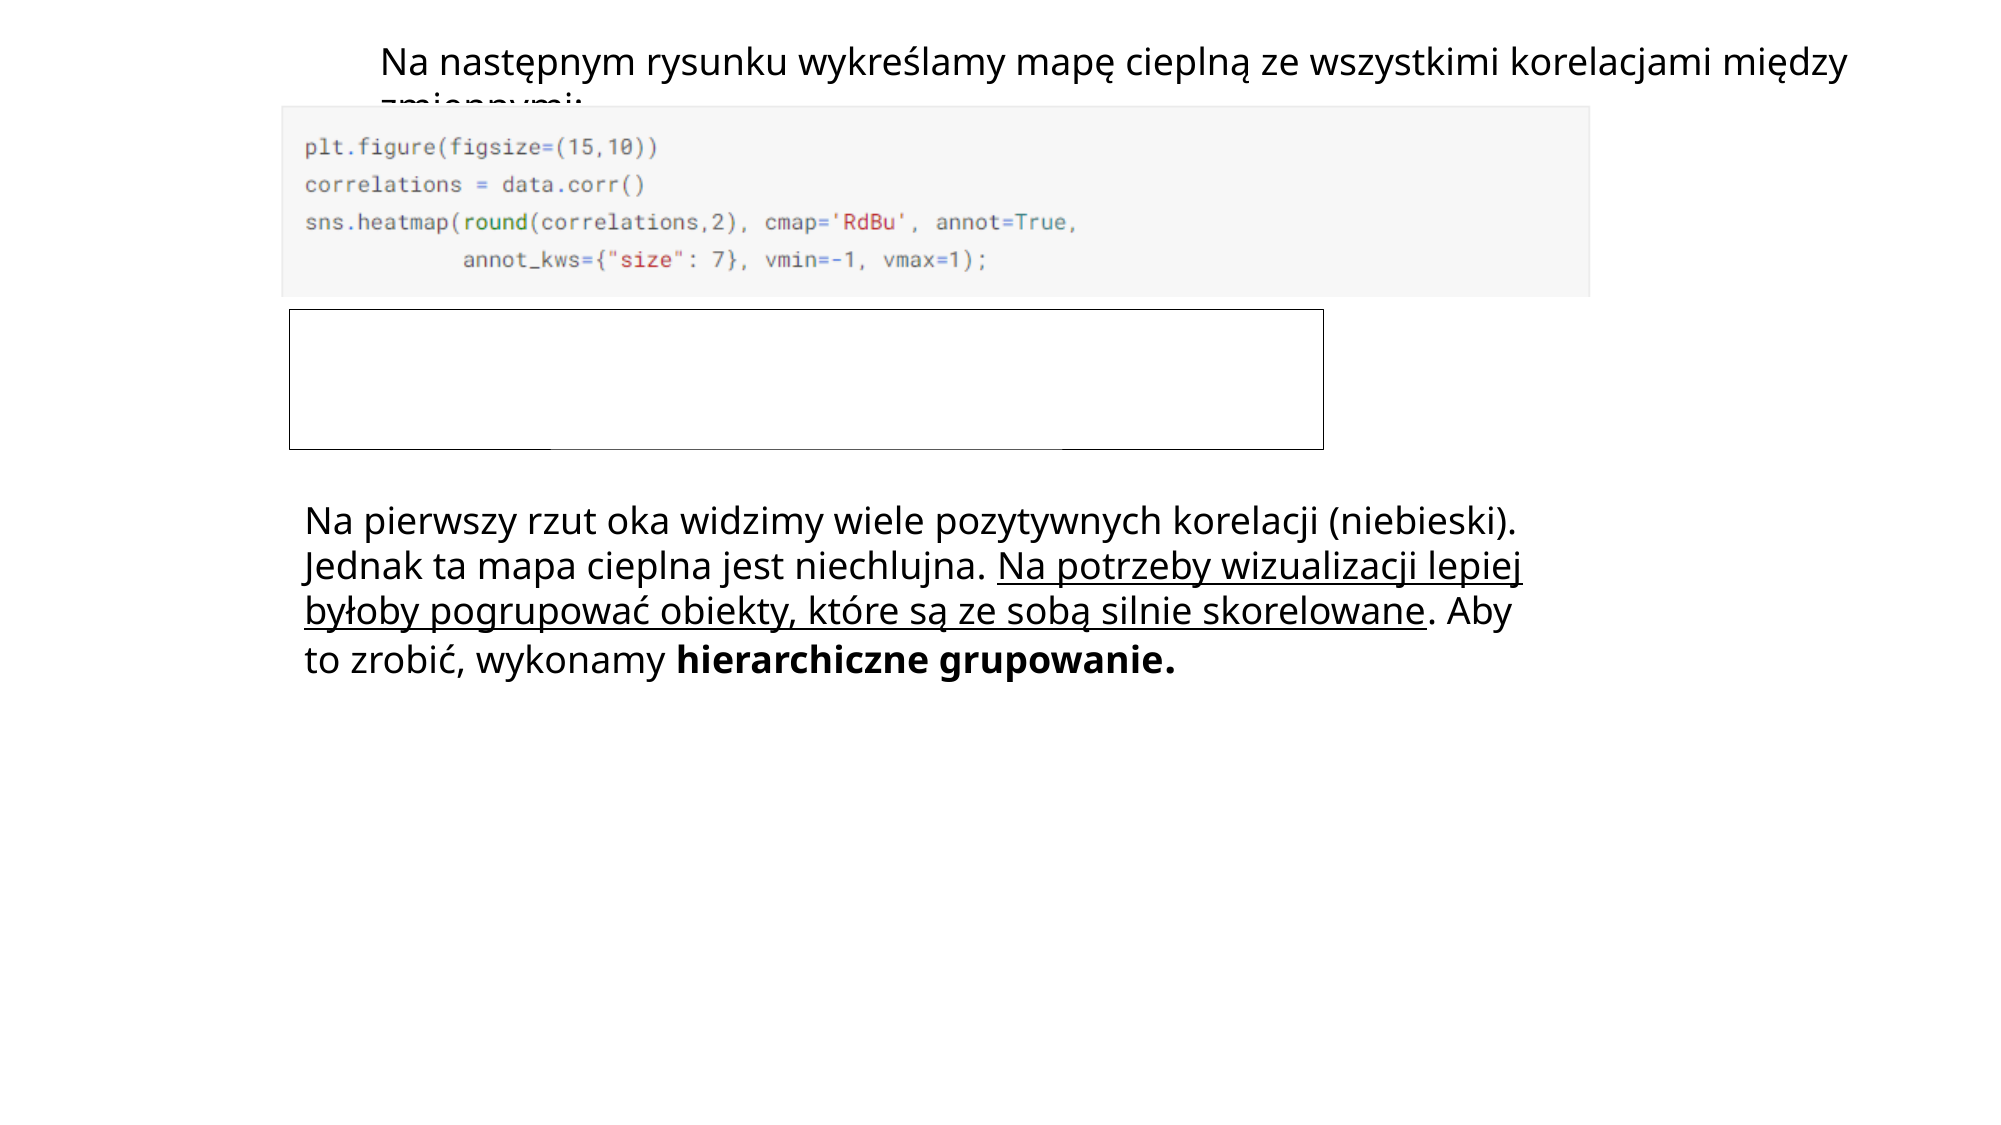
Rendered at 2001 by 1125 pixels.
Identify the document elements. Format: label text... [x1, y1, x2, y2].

text_box Na następnym rysunku wykreślamy mapę cieplną ze wszystkimi korelacjami między zmiennymi: [364, 30, 1914, 180]
text_box [289, 309, 1324, 449]
picture [277, 103, 1595, 297]
text_box Na pierwszy rzut oka widzimy wiele pozytywnych korelacji (niebieski). Jednak ta mapa cieplna jest niechlujna. Na potrzeby wizualizacji lepiej byłoby pogrupować obiekty, które są ze sobą silnie skorelowane. Aby to zrobić, wykonamy hierarchiczne grupowanie. [289, 489, 1555, 690]
